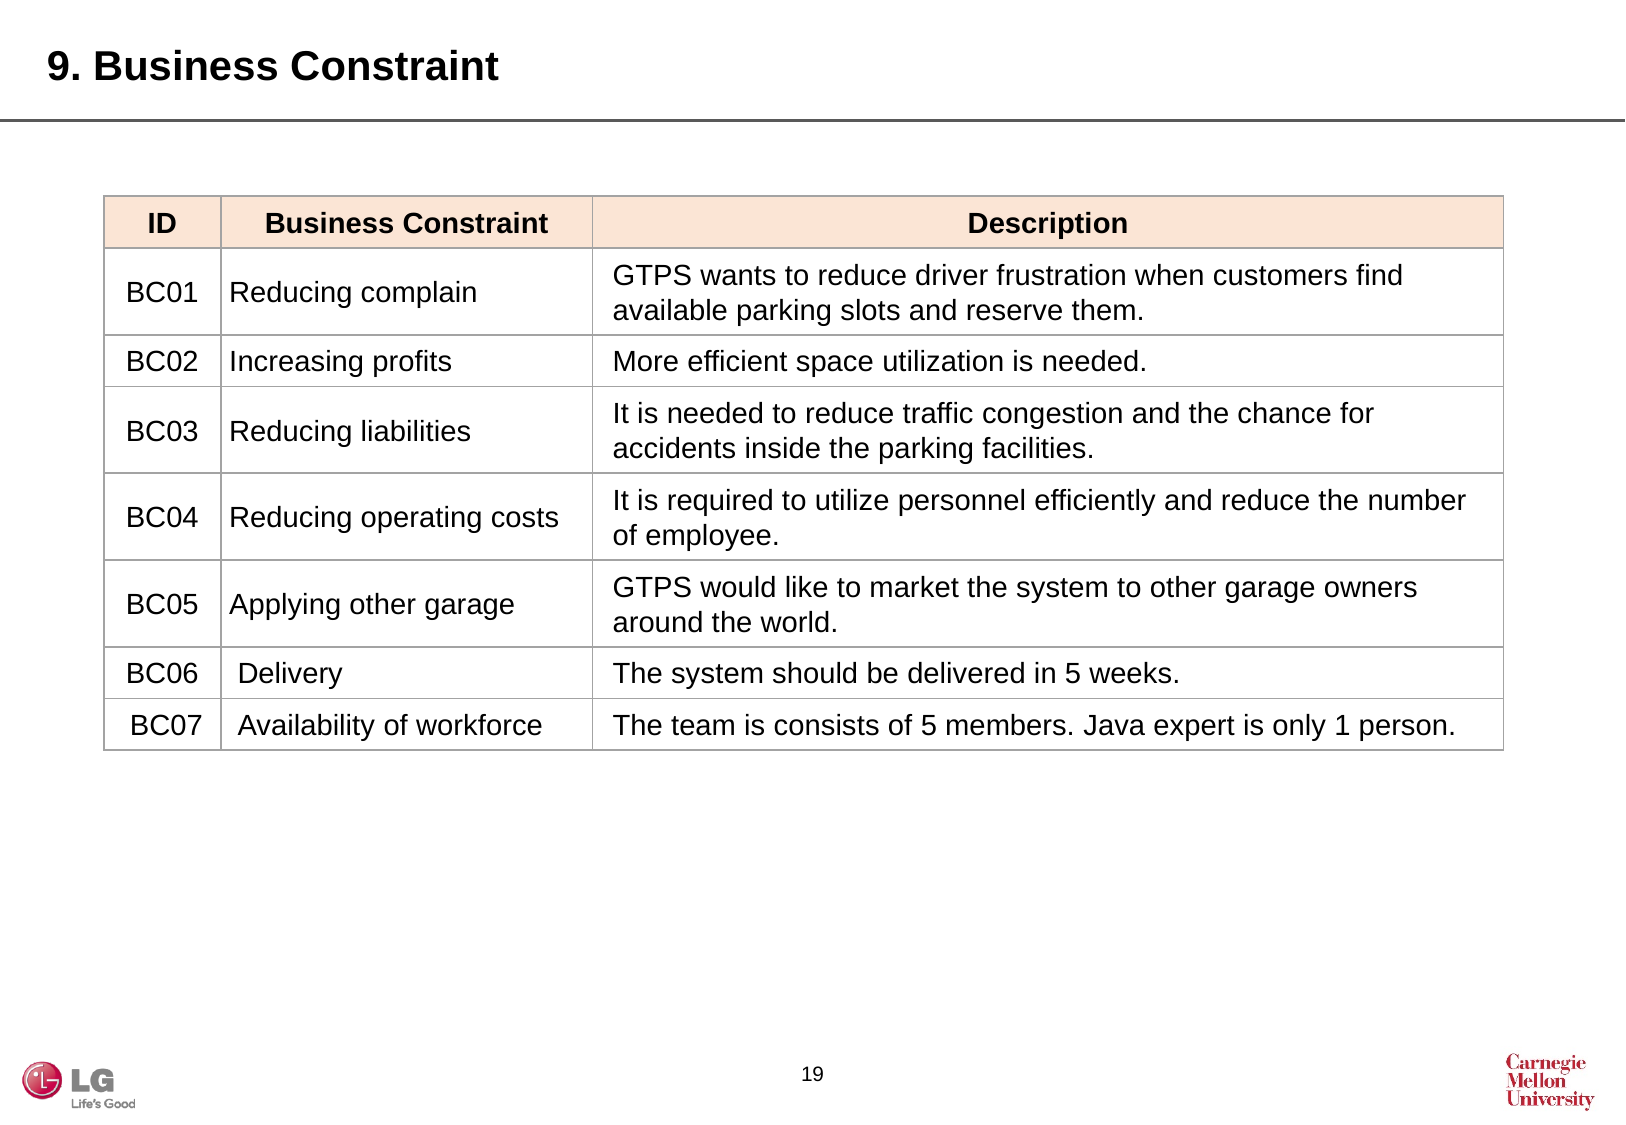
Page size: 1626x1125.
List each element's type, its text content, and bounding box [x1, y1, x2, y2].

table_cell Increasing profits [222, 336, 592, 386]
table_cell BC05 [105, 561, 220, 646]
picture [22, 1058, 135, 1111]
table_cell GTPS wants to reduce driver frustration when customers find available parking slots and reserve them. [593, 249, 1503, 334]
table_cell It is needed to reduce traffic congestion and the chance for accidents inside the parking facilities. [593, 387, 1503, 472]
picture [1490, 1046, 1604, 1123]
table_cell BC02 [105, 336, 220, 386]
table_cell GTPS would like to market the system to other garage owners around the world. [593, 561, 1503, 646]
table_cell BC03 [105, 387, 220, 472]
text_box 9. Business Constraint [32, 30, 1167, 100]
table_cell Reducing complain [222, 249, 592, 334]
table_cell Delivery [222, 648, 592, 698]
table_header Business Constraint [222, 197, 592, 247]
table_cell The team is consists of 5 members. Java expert is only 1 person. [593, 699, 1503, 749]
slide_number 18 [758, 1035, 867, 1111]
table_cell BC06 [105, 648, 220, 698]
table_cell More efficient space utilization is needed. [593, 336, 1503, 386]
table_cell Availability of workforce [222, 699, 592, 749]
table_cell Reducing operating costs [222, 474, 592, 559]
table_cell The system should be delivered in 5 weeks. [593, 648, 1503, 698]
table_cell Reducing liabilities [222, 387, 592, 472]
table_cell BC04 [105, 474, 220, 559]
table_cell BC01 [105, 249, 220, 334]
table_cell It is required to utilize personnel efficiently and reduce the number of employee. [593, 474, 1503, 559]
table_header ID [105, 197, 220, 247]
table_cell Applying other garage [222, 561, 592, 646]
table_cell BC07 [105, 699, 220, 749]
table_header Description [593, 197, 1503, 247]
